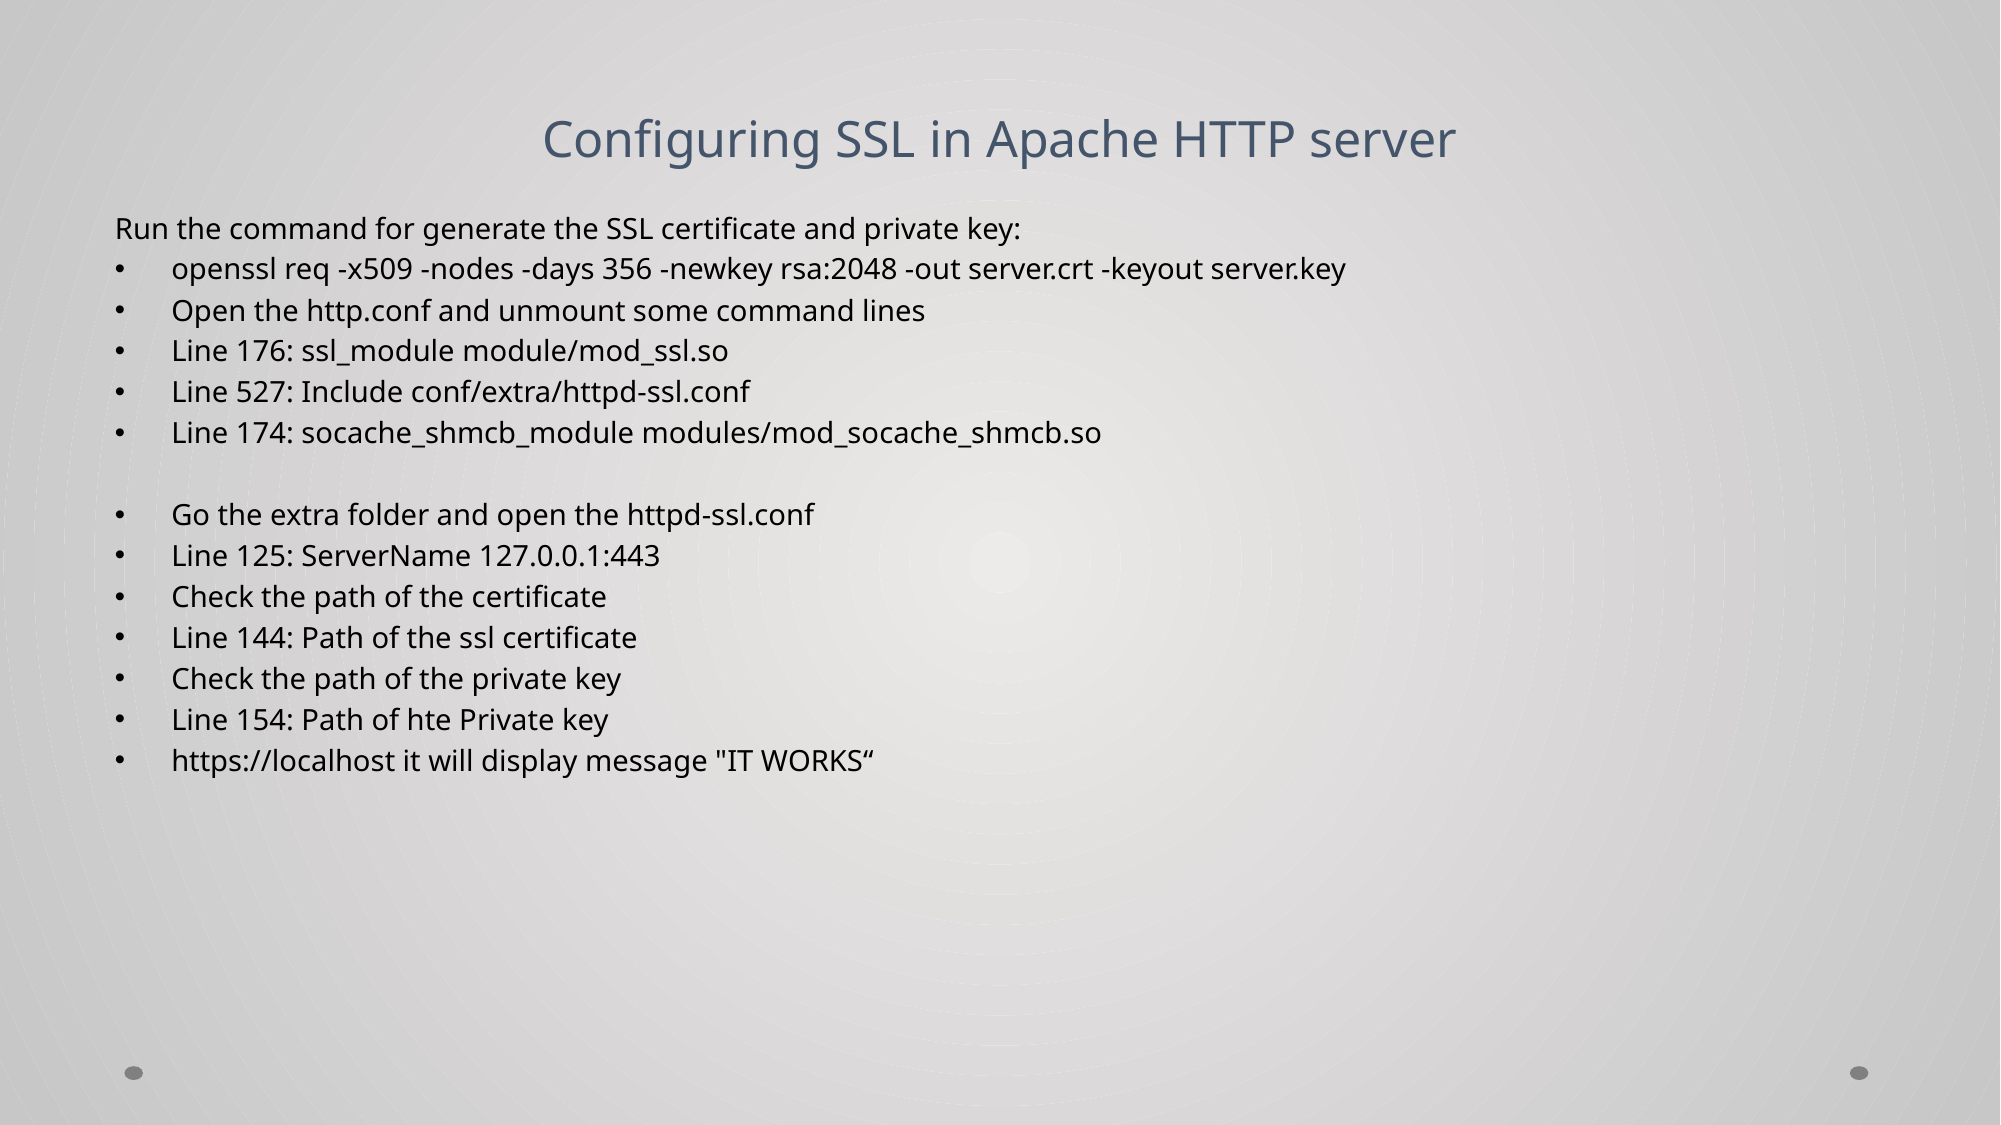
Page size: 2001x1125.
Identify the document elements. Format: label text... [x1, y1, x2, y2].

title Configuring SSL in Apache HTTP server [99, 0, 1900, 175]
list Run the command for generate the SSL certificate and private key: openssl req -x509 -nodes -days 356 -newkey rsa:2048 -out server.crt -keyout server.key Open the http.conf and unmount some command lines Line 176: ssl_module module/mod_ssl.so Line 527: Include conf/extra/httpd-ssl.conf Line 174: socache_shmcb_module modules/mod_socache_shmcb.so Go the extra folder and open the httpd-ssl.conf Line 125: ServerName 127.0.0.1:443 Check the path of the certificate Line 144: Path of the ssl certificate Check the path of the private key Line 154: Path of hte Private key https://localhost it will display message "IT WORKS“ [99, 202, 1900, 1005]
